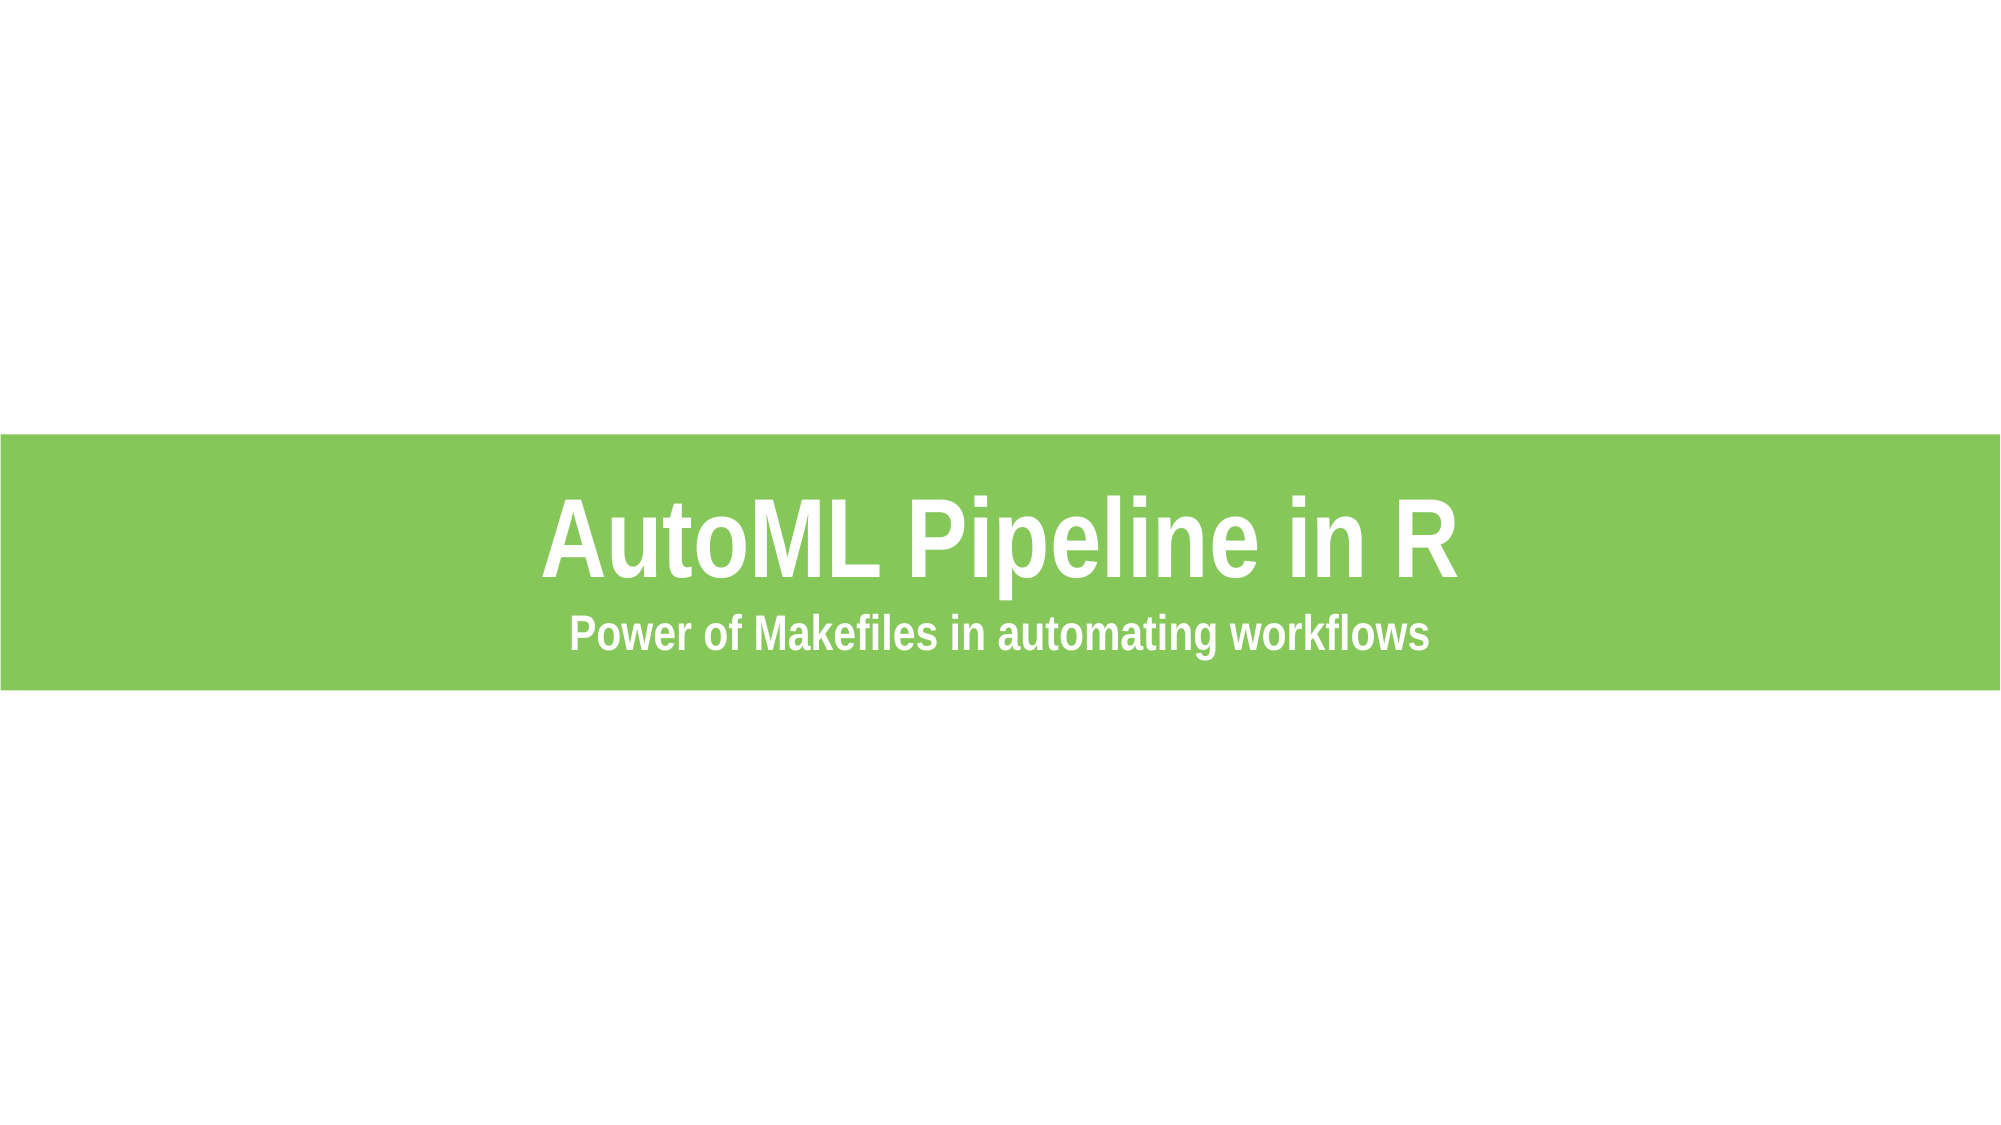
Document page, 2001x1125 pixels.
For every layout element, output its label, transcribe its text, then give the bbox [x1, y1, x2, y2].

text_box AutoML Pipeline in R Power of Makefiles in automating workflows [0, 433, 2000, 691]
